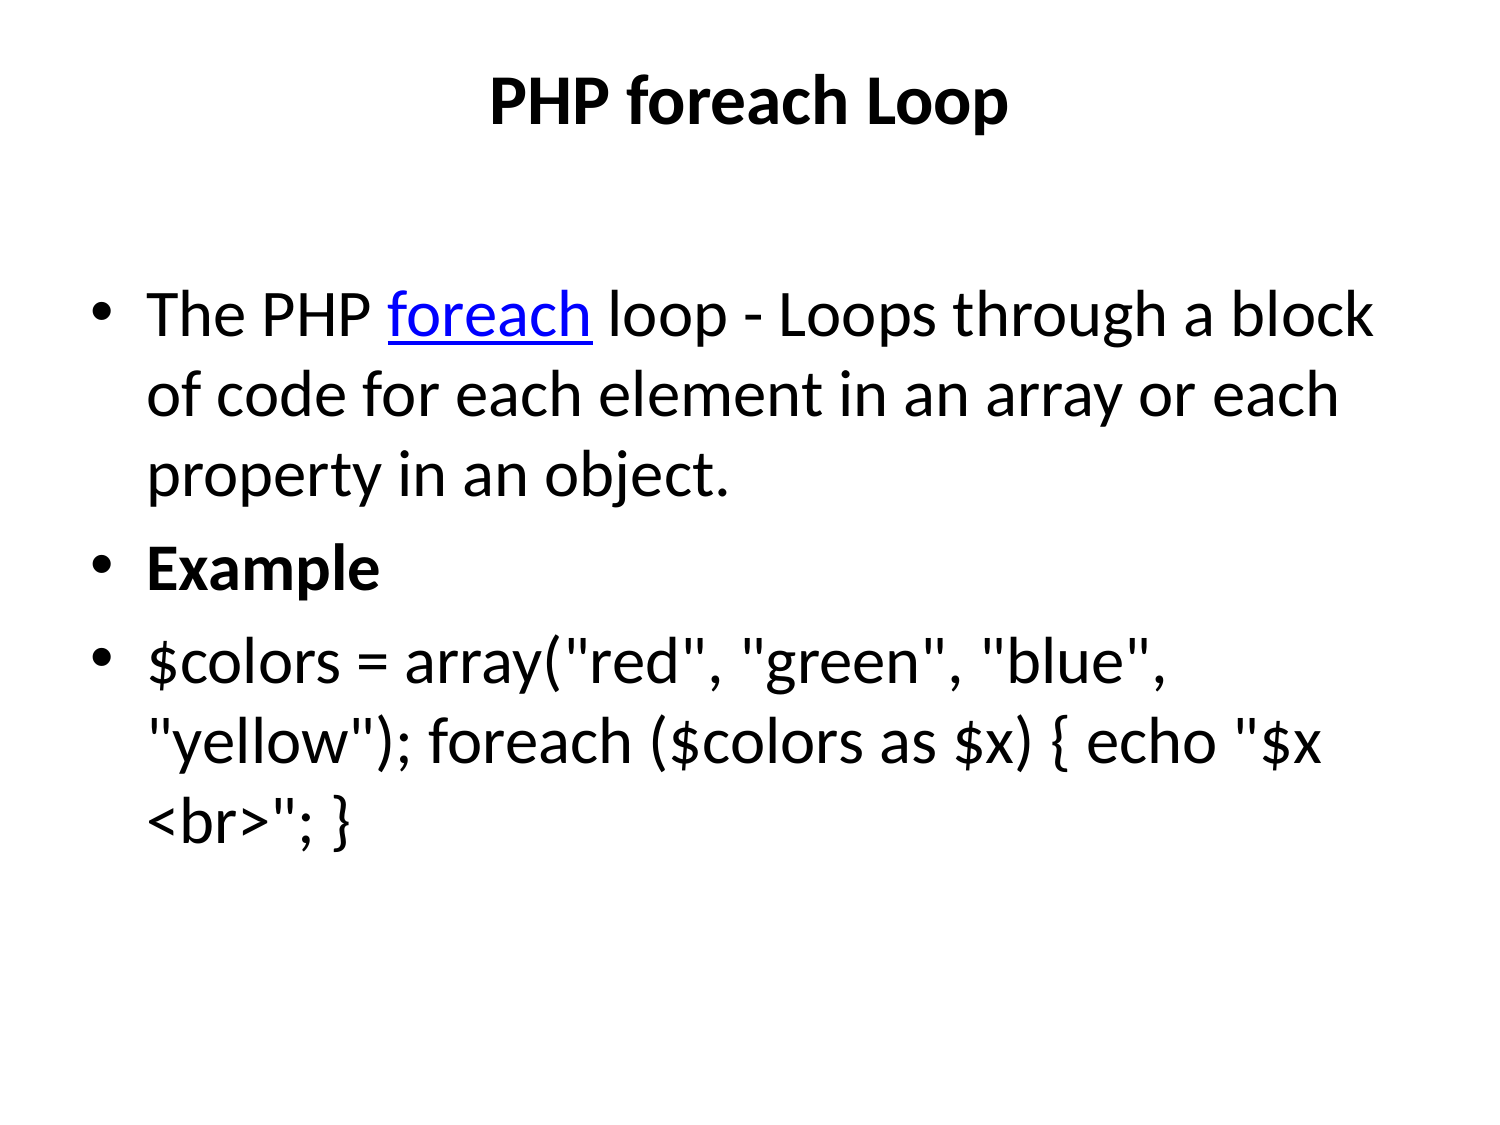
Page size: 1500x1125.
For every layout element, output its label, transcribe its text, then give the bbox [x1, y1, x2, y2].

title PHP foreach Loop [75, 45, 1425, 233]
list The PHP foreach loop - Loops through a block of code for each element in an array or each property in an object. Example $colors = array("red", "green", "blue", "yellow"); foreach ($colors as $x) { echo "$x <br>"; } [75, 262, 1425, 1005]
